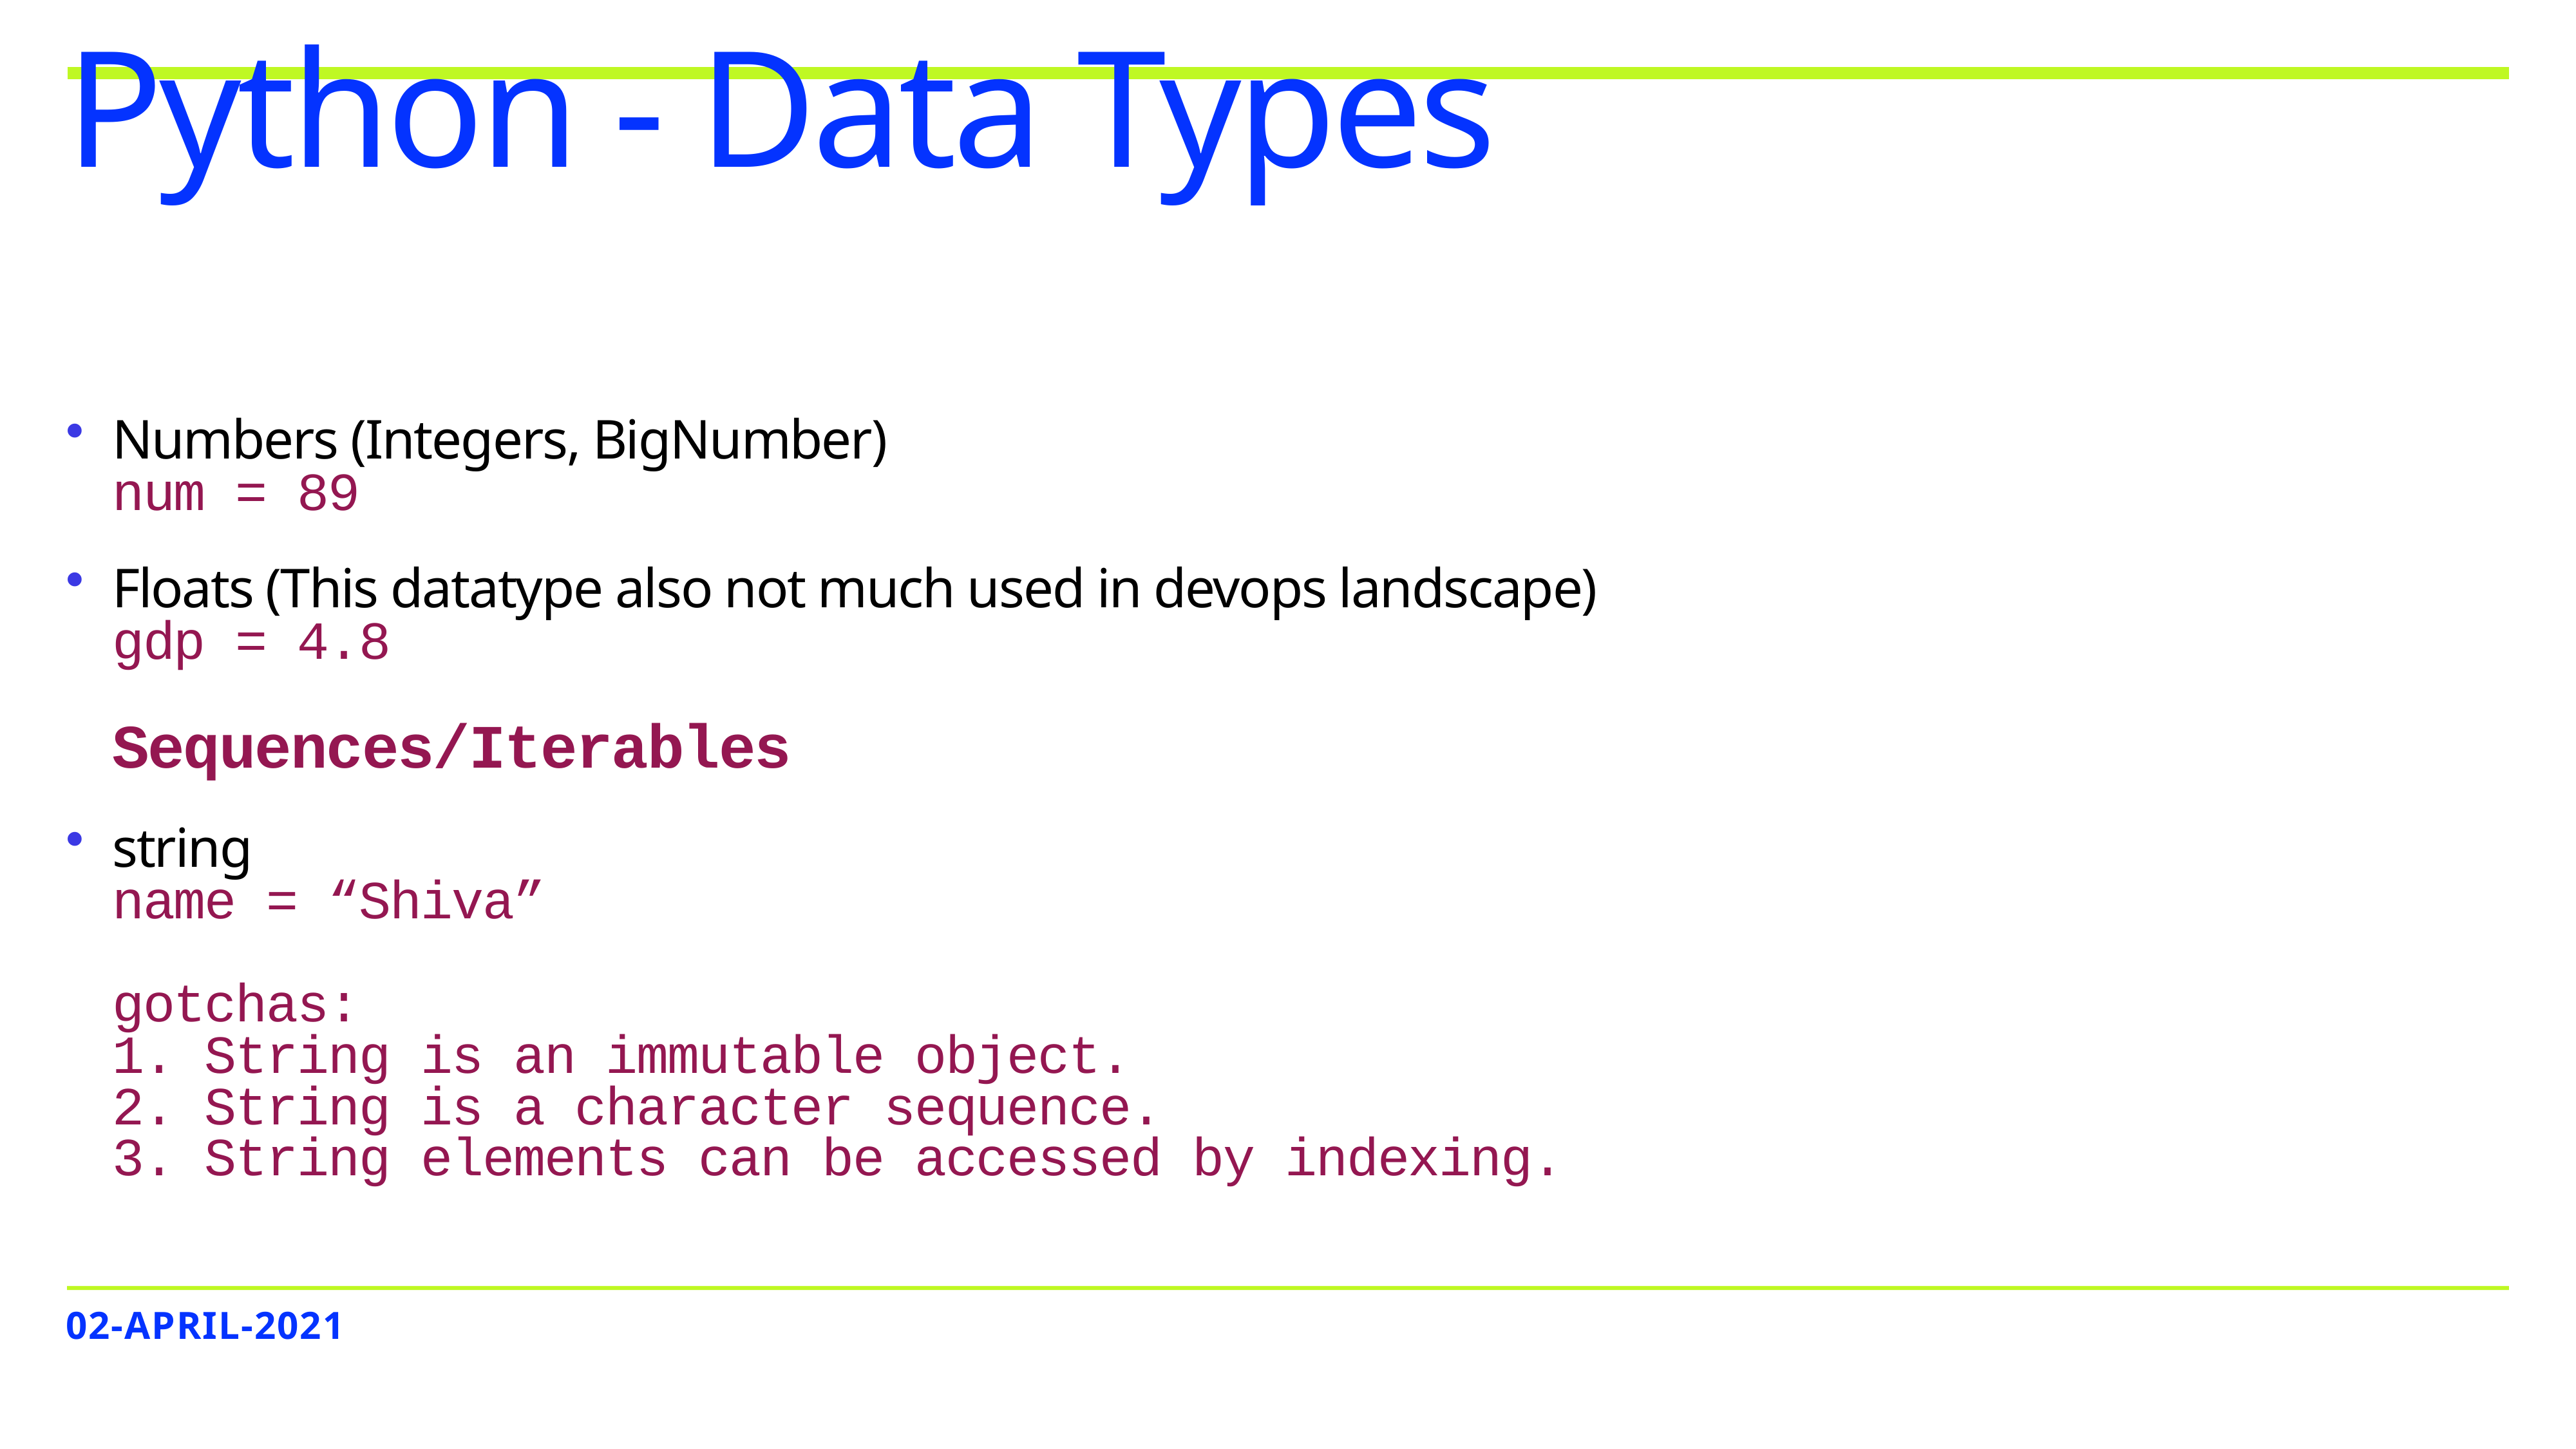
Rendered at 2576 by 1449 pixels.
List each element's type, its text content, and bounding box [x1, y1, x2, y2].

list 02-APRIL-2021 [60, 1296, 2516, 1356]
title Python - Data Types [60, 68, 2516, 276]
list Numbers (Integers, BigNumber) num = 89 Floats (This datatype also not much used in devops landscape) gdp = 4.8 Sequences/Iterables string name = “Shiva” gotchas: 1. String is an immutable object. 2. String is a character sequence. 3. String elements can be accessed by indexing. [60, 412, 2516, 1226]
